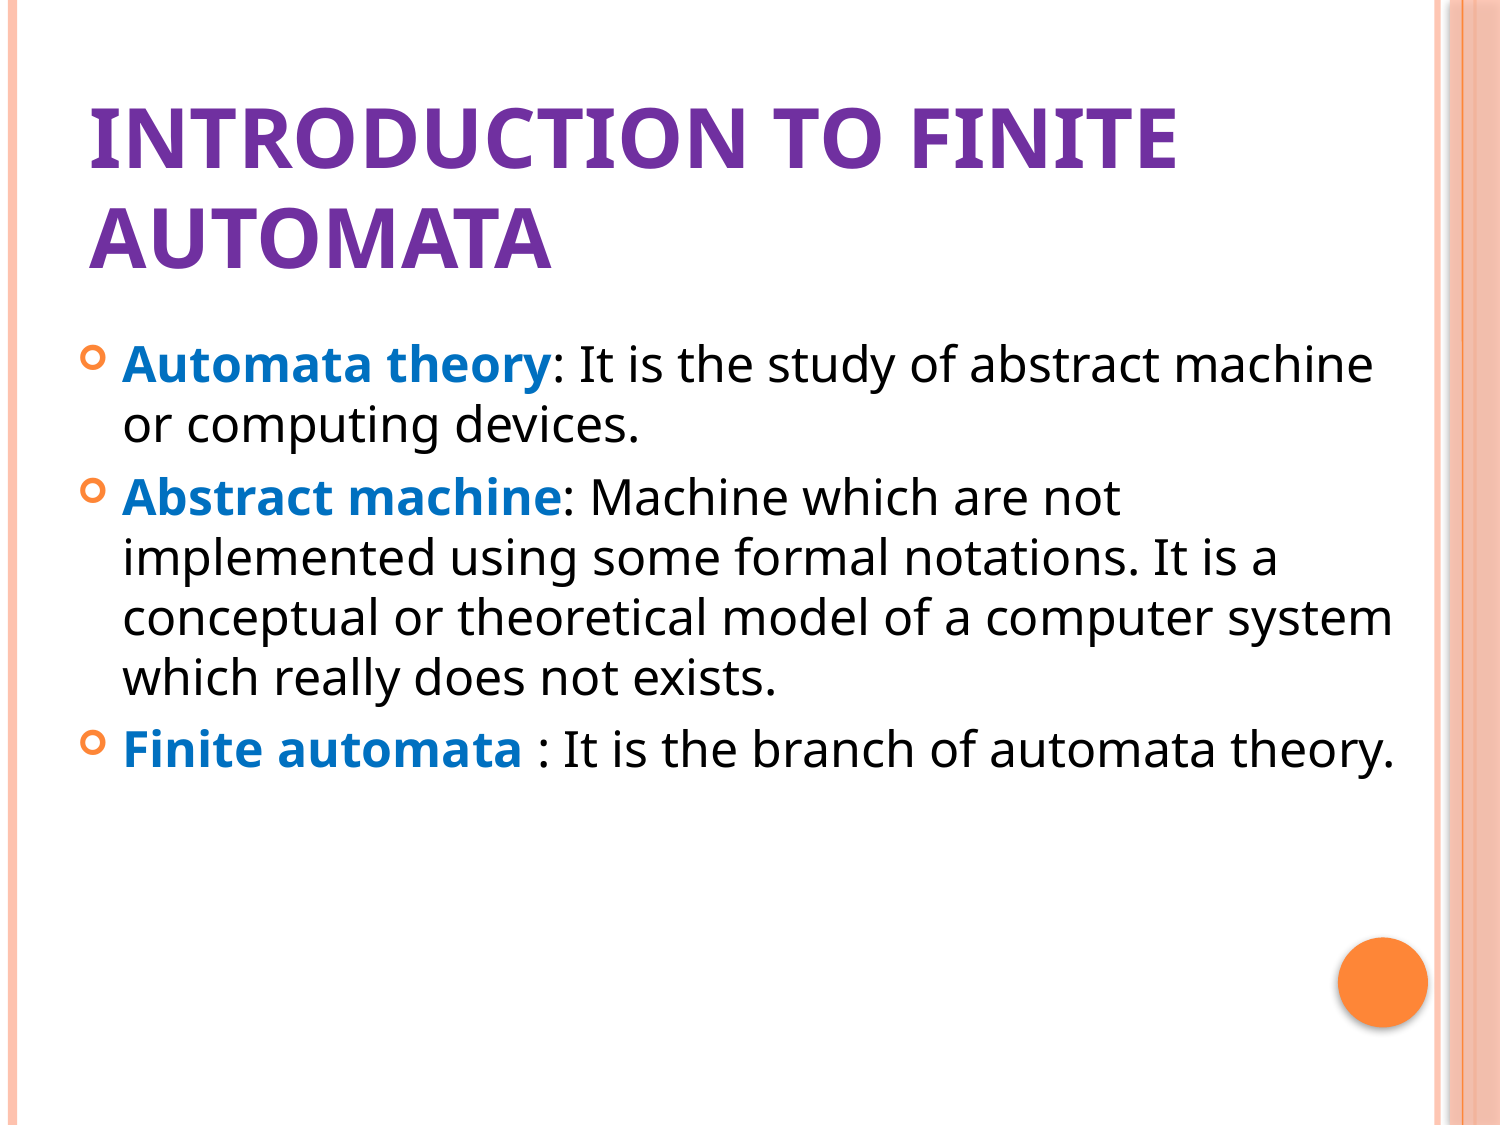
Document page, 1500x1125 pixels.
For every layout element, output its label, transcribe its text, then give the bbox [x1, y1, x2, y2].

list Automata theory: It is the study of abstract machine or computing devices. Abstract machine: Machine which are not implemented using some formal notations. It is a conceptual or theoretical model of a computer system which really does not exists. Finite automata : It is the branch of automata theory. [62, 324, 1413, 1062]
title Introduction to finite automata [75, 87, 1300, 293]
